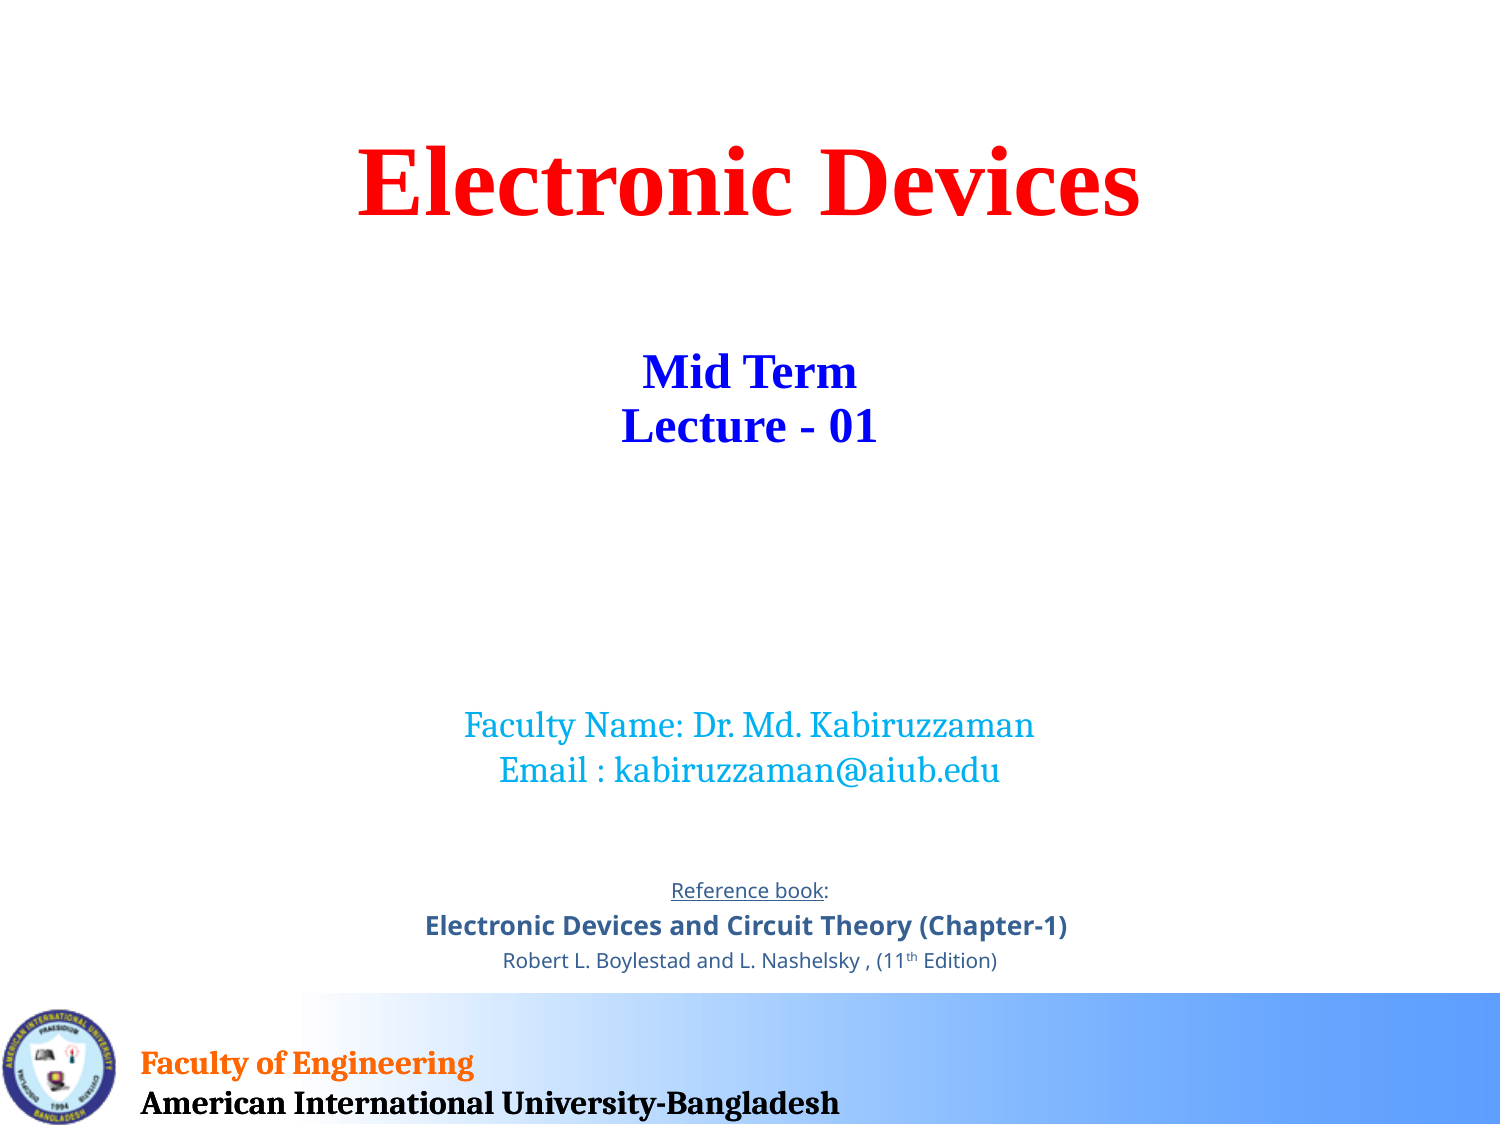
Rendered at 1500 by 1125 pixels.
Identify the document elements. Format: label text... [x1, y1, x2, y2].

text_box Reference book: Electronic Devices and Circuit Theory (Chapter-1) Robert L. Boylestad and L. Nashelsky , (11th Edition) [409, 871, 1091, 986]
text_box Mid Term Lecture - 01 [535, 314, 965, 459]
picture [0, 1007, 119, 1125]
text_box Electronic Devices [321, 98, 1179, 243]
text_box Faculty Name: Dr. Md. Kabiruzzaman Email : kabiruzzaman@aiub.edu [449, 692, 1051, 798]
